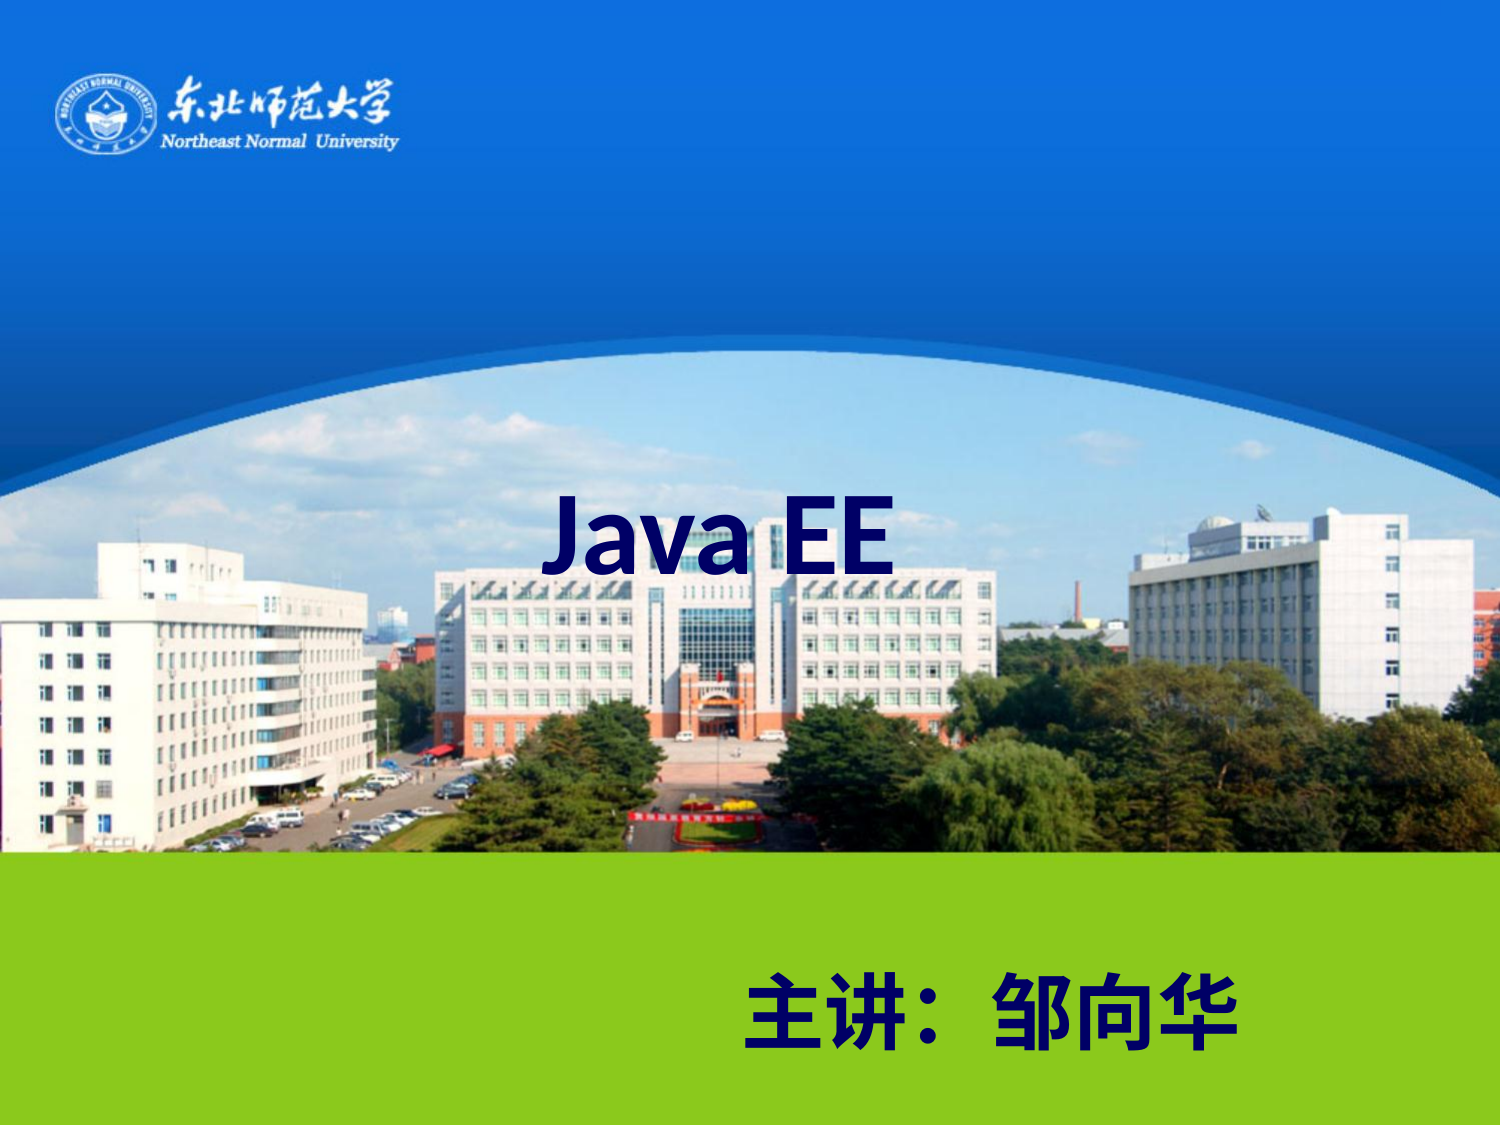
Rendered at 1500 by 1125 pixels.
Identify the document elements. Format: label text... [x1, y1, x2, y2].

title Java EE [52, 302, 1387, 607]
picture [0, 0, 1500, 1125]
text_box 主讲：邹向华 [726, 952, 1447, 1125]
